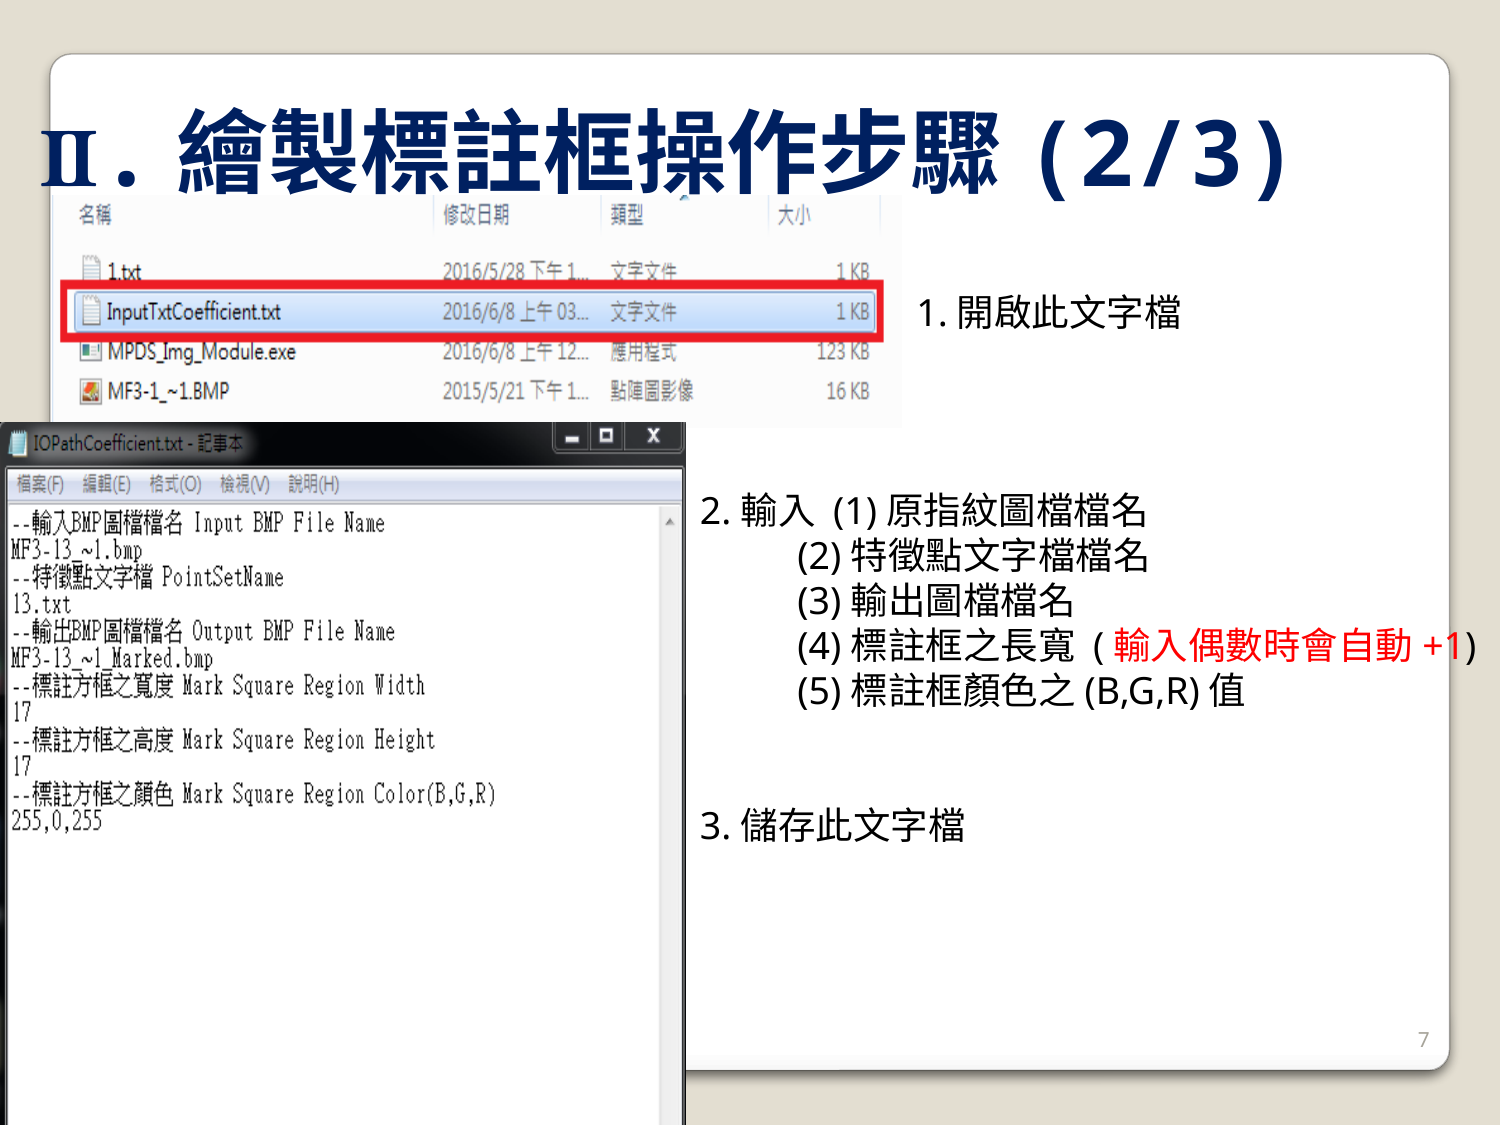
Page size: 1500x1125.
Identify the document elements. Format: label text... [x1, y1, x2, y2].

text_box Ⅱ.繪製標註框操作步驟(2/3) [25, 87, 1315, 213]
picture [0, 195, 903, 1125]
text_box 1.開啟此文字檔 [908, 281, 1500, 342]
slide_number 7 [1369, 1002, 1445, 1063]
text_box 2.輸入 (1)原指紋圖檔檔名 (2)特徵點文字檔檔名 (3)輸出圖檔檔名 (4)標註框之長寬 (輸入偶數時會自動+1) (5)標註框顏色之(B,G,R)值 3.儲存此文字檔 [692, 479, 1500, 900]
